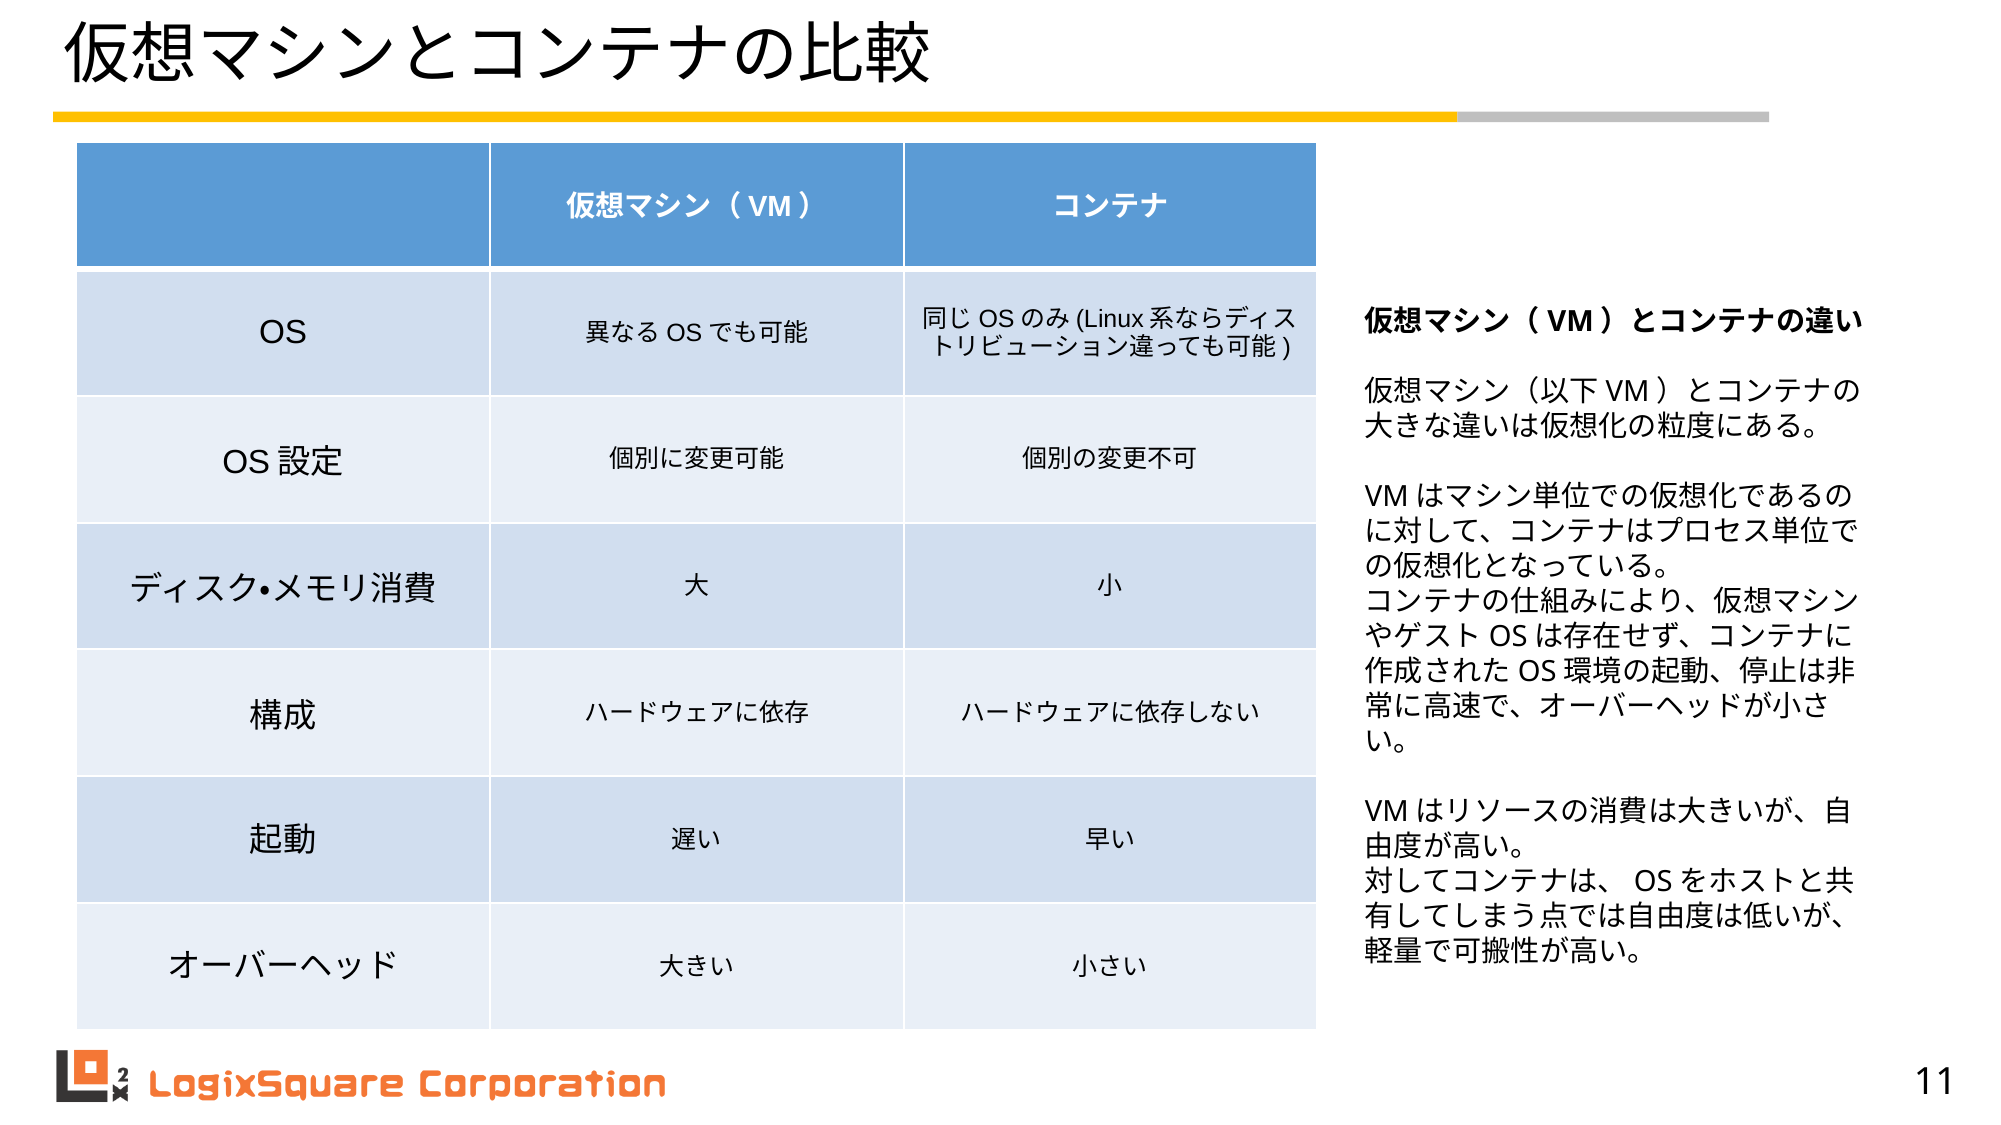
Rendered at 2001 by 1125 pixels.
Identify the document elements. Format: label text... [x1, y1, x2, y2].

table_header コンテナ [905, 143, 1316, 266]
table_cell 構成 [77, 650, 489, 775]
text_box 仮想マシン（VM）とコンテナの違い 仮想マシン（以下VM）とコンテナの大きな違いは仮想化の粒度にある。 VMはマシン単位での仮想化であるのに対して、コンテナはプロセス単位での仮想化となっている。 コンテナの仕組みにより、仮想マシンやゲストOSは存在せず、コンテナに作成されたOS環境の起動、停止は非常に高速で、オーバーヘッドが小さい。 VMはリソースの消費は大きいが、自由度が高い。 対してコンテナは、OSをホストと共有してしまう点では自由度は低いが、軽量で可搬性が高い。 [1350, 295, 1886, 975]
table_cell 個別の変更不可 [905, 397, 1316, 522]
table_cell オーバーヘッド [77, 904, 489, 1029]
table_cell ハードウェアに依存 [491, 650, 903, 775]
table_cell 異なるOSでも可能 [491, 272, 903, 395]
table_cell 個別に変更可能 [491, 397, 903, 522]
picture [147, 1068, 667, 1102]
table_cell 早い [905, 777, 1316, 902]
slide_number 11 [1521, 1049, 1972, 1110]
table_cell 大 [491, 524, 903, 648]
table_cell OS [77, 272, 489, 395]
table_header [77, 143, 489, 266]
table_cell ハードウェアに依存しない [905, 650, 1316, 775]
title 仮想マシンとコンテナの比較 [48, 0, 1774, 112]
table_cell 遅い [491, 777, 903, 902]
table_cell 同じOSのみ(Linux系ならディストリビューション違っても可能) [905, 272, 1316, 395]
table_cell ディスク・メモリ消費 [77, 524, 489, 648]
table_cell 大きい [491, 904, 903, 1029]
table_cell 起動 [77, 777, 489, 902]
table_cell OS設定 [77, 397, 489, 522]
table_cell 小 [905, 524, 1316, 648]
picture [54, 1048, 130, 1103]
table_cell 小さい [905, 904, 1316, 1029]
table_header 仮想マシン（VM） [491, 143, 903, 266]
